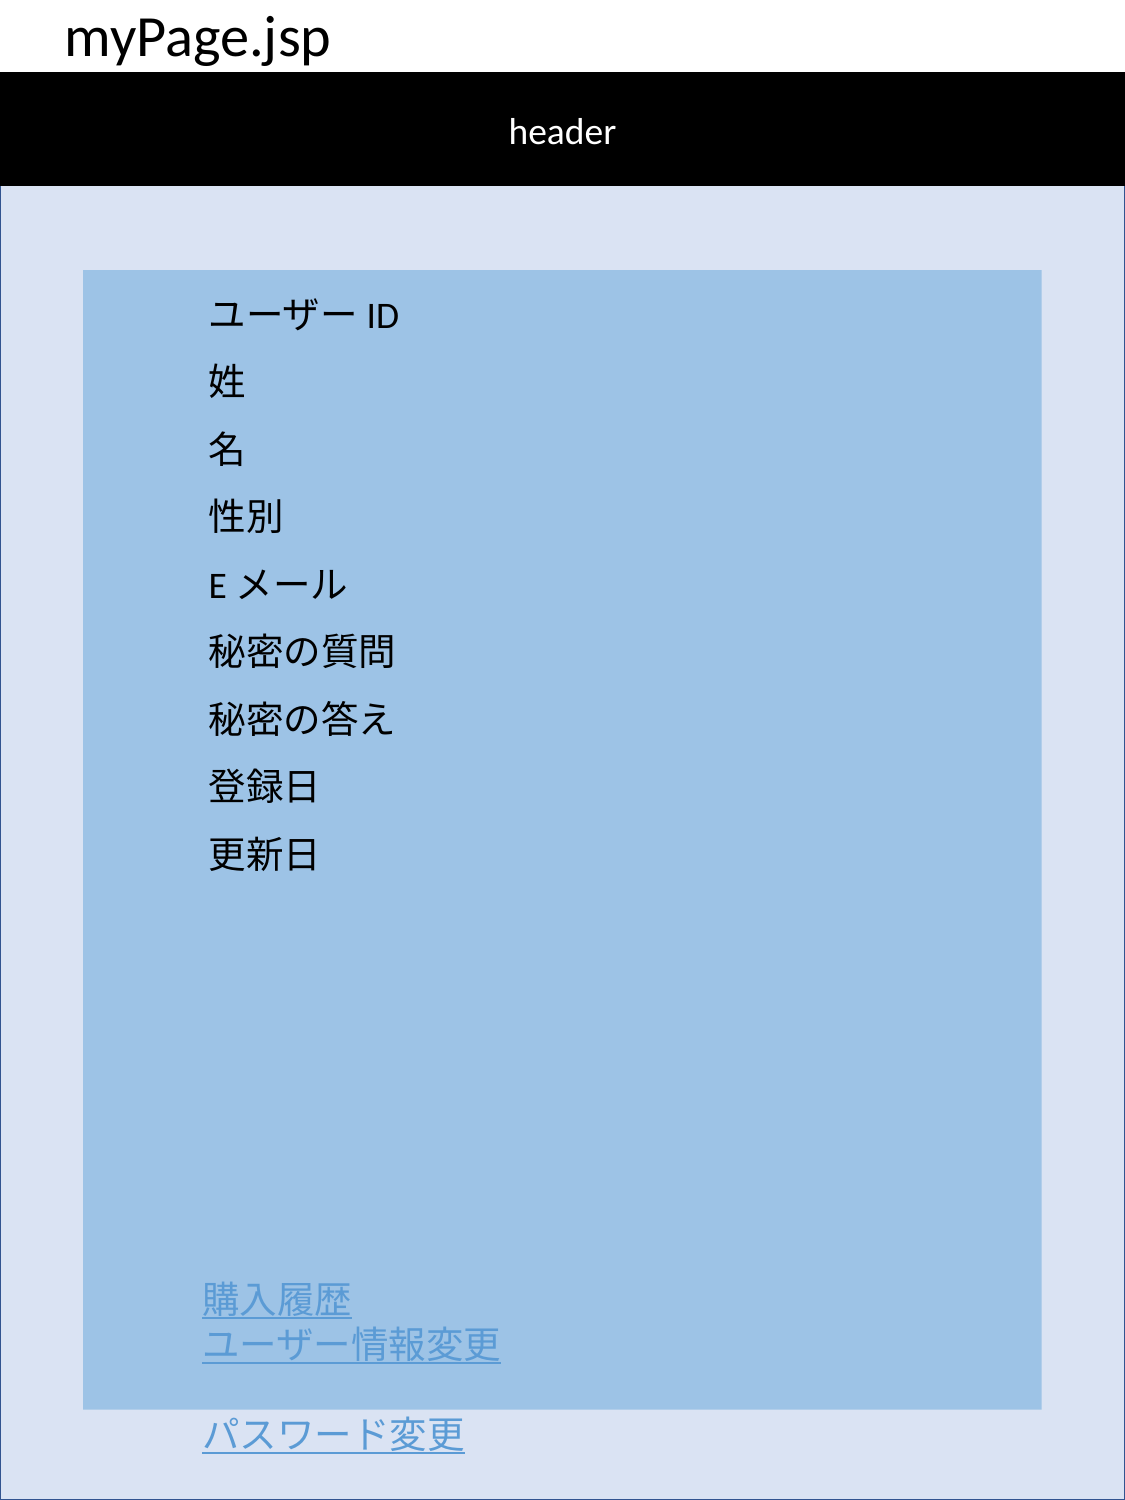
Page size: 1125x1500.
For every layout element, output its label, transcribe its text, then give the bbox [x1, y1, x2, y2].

text_box [0, 186, 1125, 1500]
text_box myPage.jsp [49, 0, 819, 76]
text_box 購入履歴 ユーザー情報変更 パスワード変更 [187, 1268, 947, 1464]
text_box [83, 270, 1042, 1410]
text_box header [0, 72, 1125, 186]
text_box ユーザーID 姓 名 性別 Eメール 秘密の質問 秘密の答え 登録日 更新日 [193, 260, 932, 1086]
